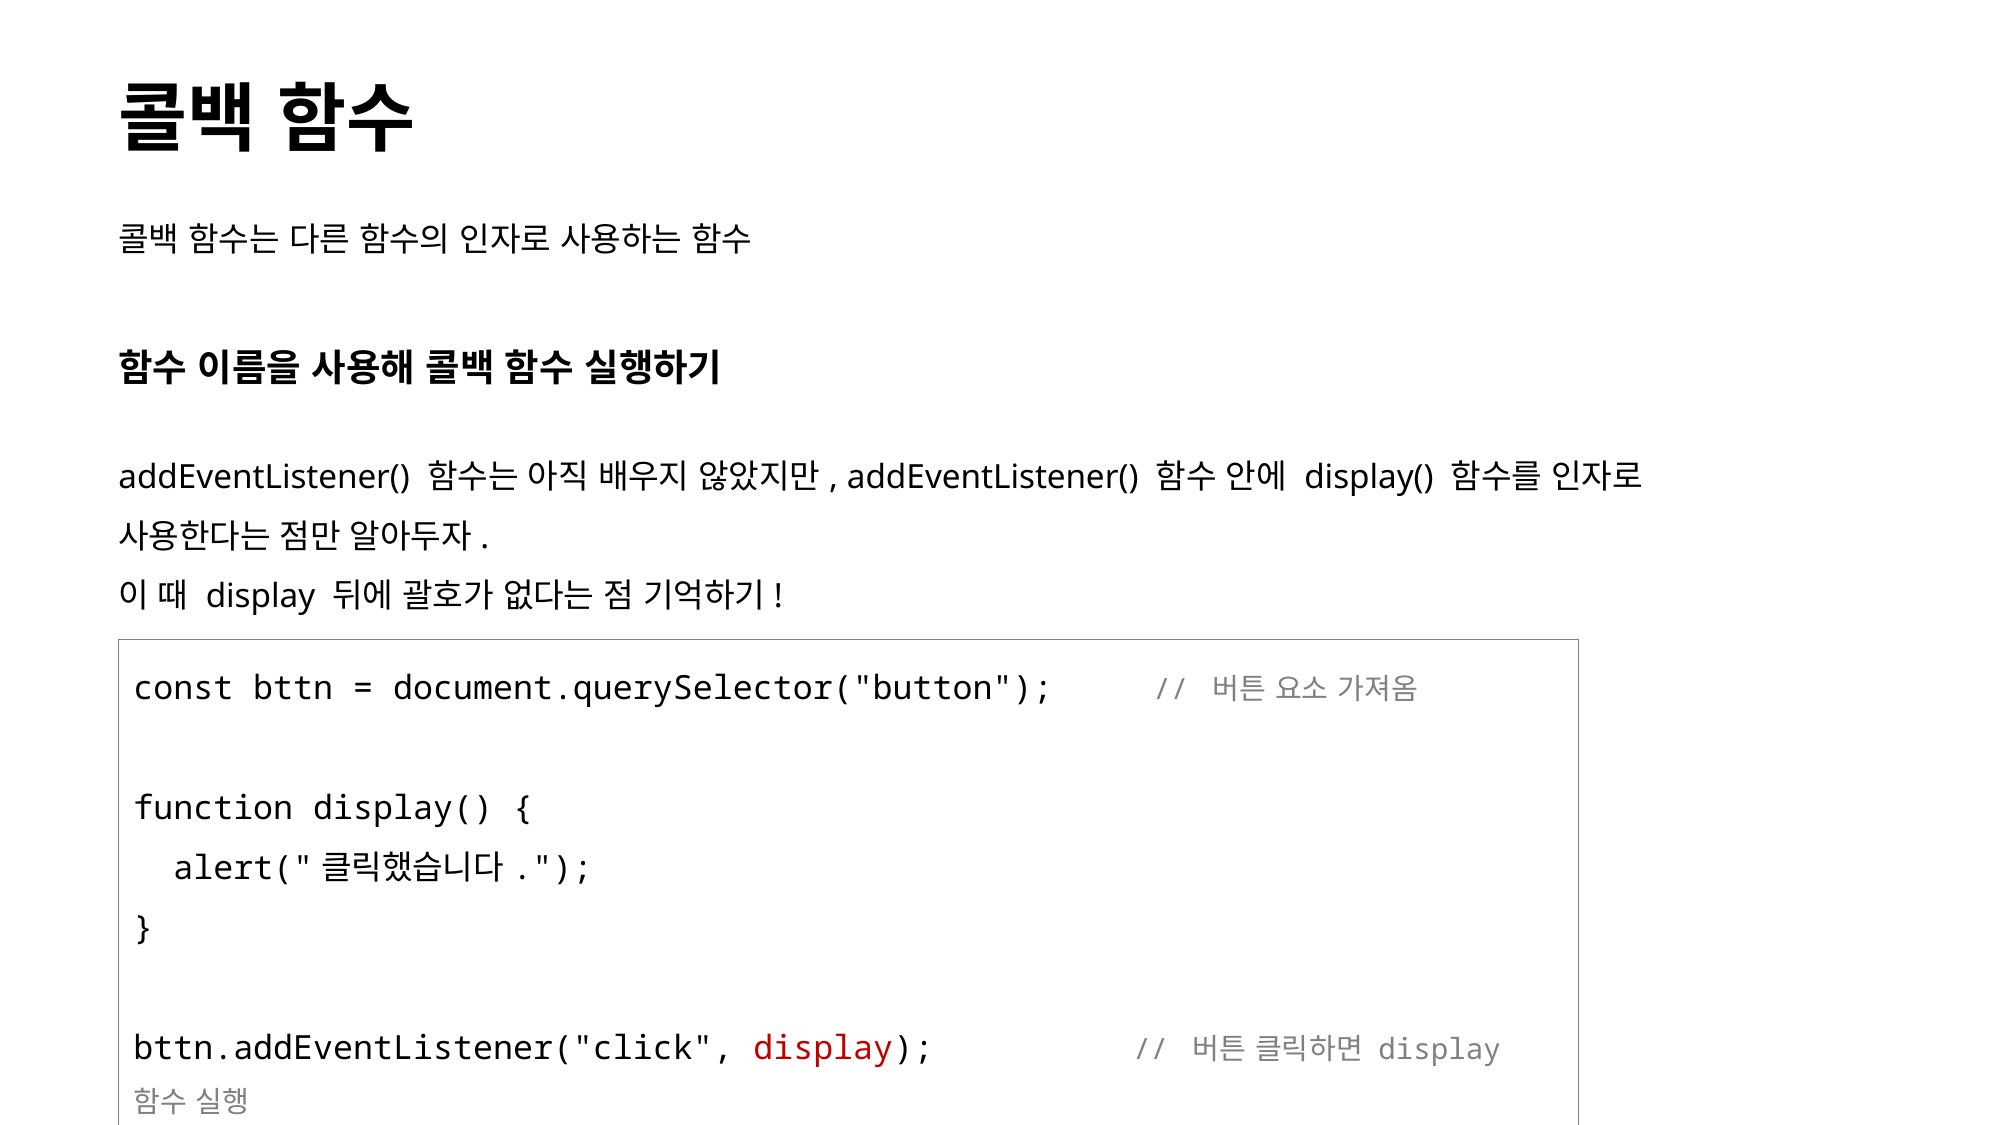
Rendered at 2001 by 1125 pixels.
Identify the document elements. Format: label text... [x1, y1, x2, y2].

text_box 함수 이름을 사용해 콜백 함수 실행하기 [103, 336, 1041, 397]
text_box const bttn = document.querySelector("button"); // 버튼 요소 가져옴 function display() { alert("클릭했습니다."); } bttn.addEventListener("click", display); // 버튼 클릭하면 display 함수 실행 [118, 639, 1579, 1125]
text_box addEventListener() 함수는 아직 배우지 않았지만, addEventListener() 함수 안에 display() 함수를 인자로 사용한다는 점만 알아두자. 이 때 display 뒤에 괄호가 없다는 점 기억하기! [103, 427, 1690, 622]
title 콜백 함수 [103, 52, 1566, 190]
text_box 콜백 함수는 다른 함수의 인자로 사용하는 함수 [103, 190, 1690, 266]
